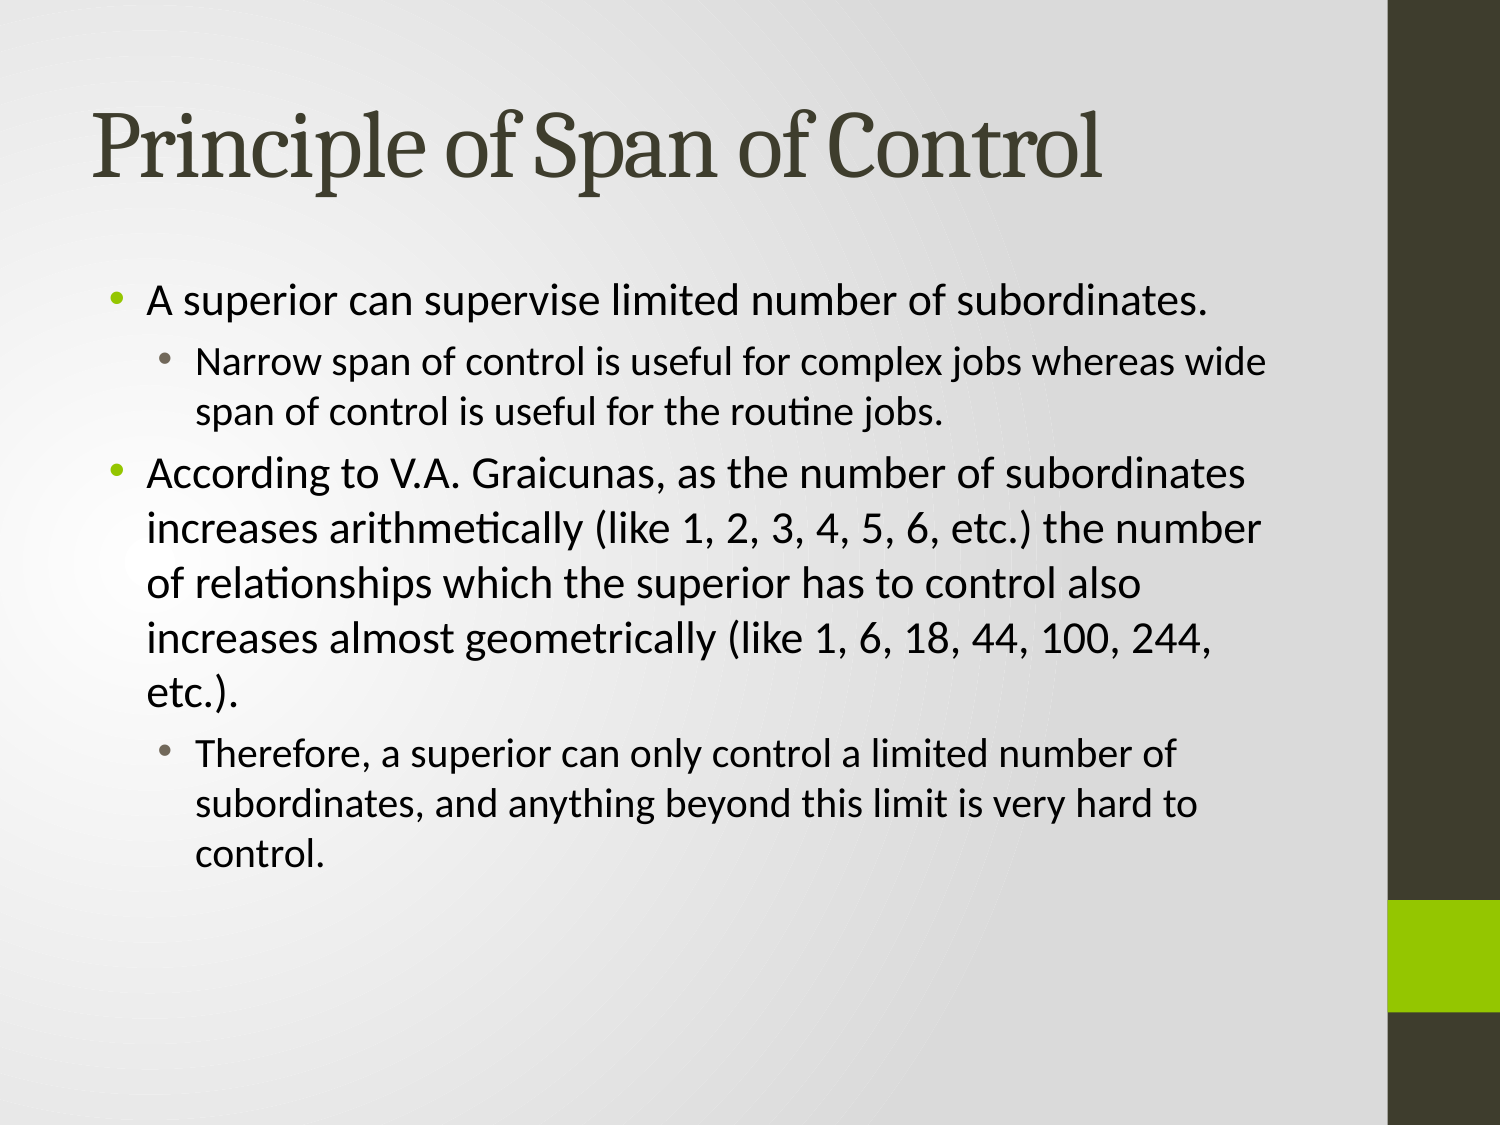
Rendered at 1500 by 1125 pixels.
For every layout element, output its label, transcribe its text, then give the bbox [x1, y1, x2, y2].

title Principle of Span of Control [75, 45, 1325, 233]
list A superior can supervise limited number of subordinates. Narrow span of control is useful for complex jobs whereas wide span of control is useful for the routine jobs. According to V.A. Graicunas, as the number of subordinates increases arithmetically (like 1, 2, 3, 4, 5, 6, etc.) the number of relationships which the superior has to control also increases almost geometrically (like 1, 6, 18, 44, 100, 244, etc.). Therefore, a superior can only control a limited number of subordinates, and anything beyond this limit is very hard to control. [75, 262, 1325, 1050]
